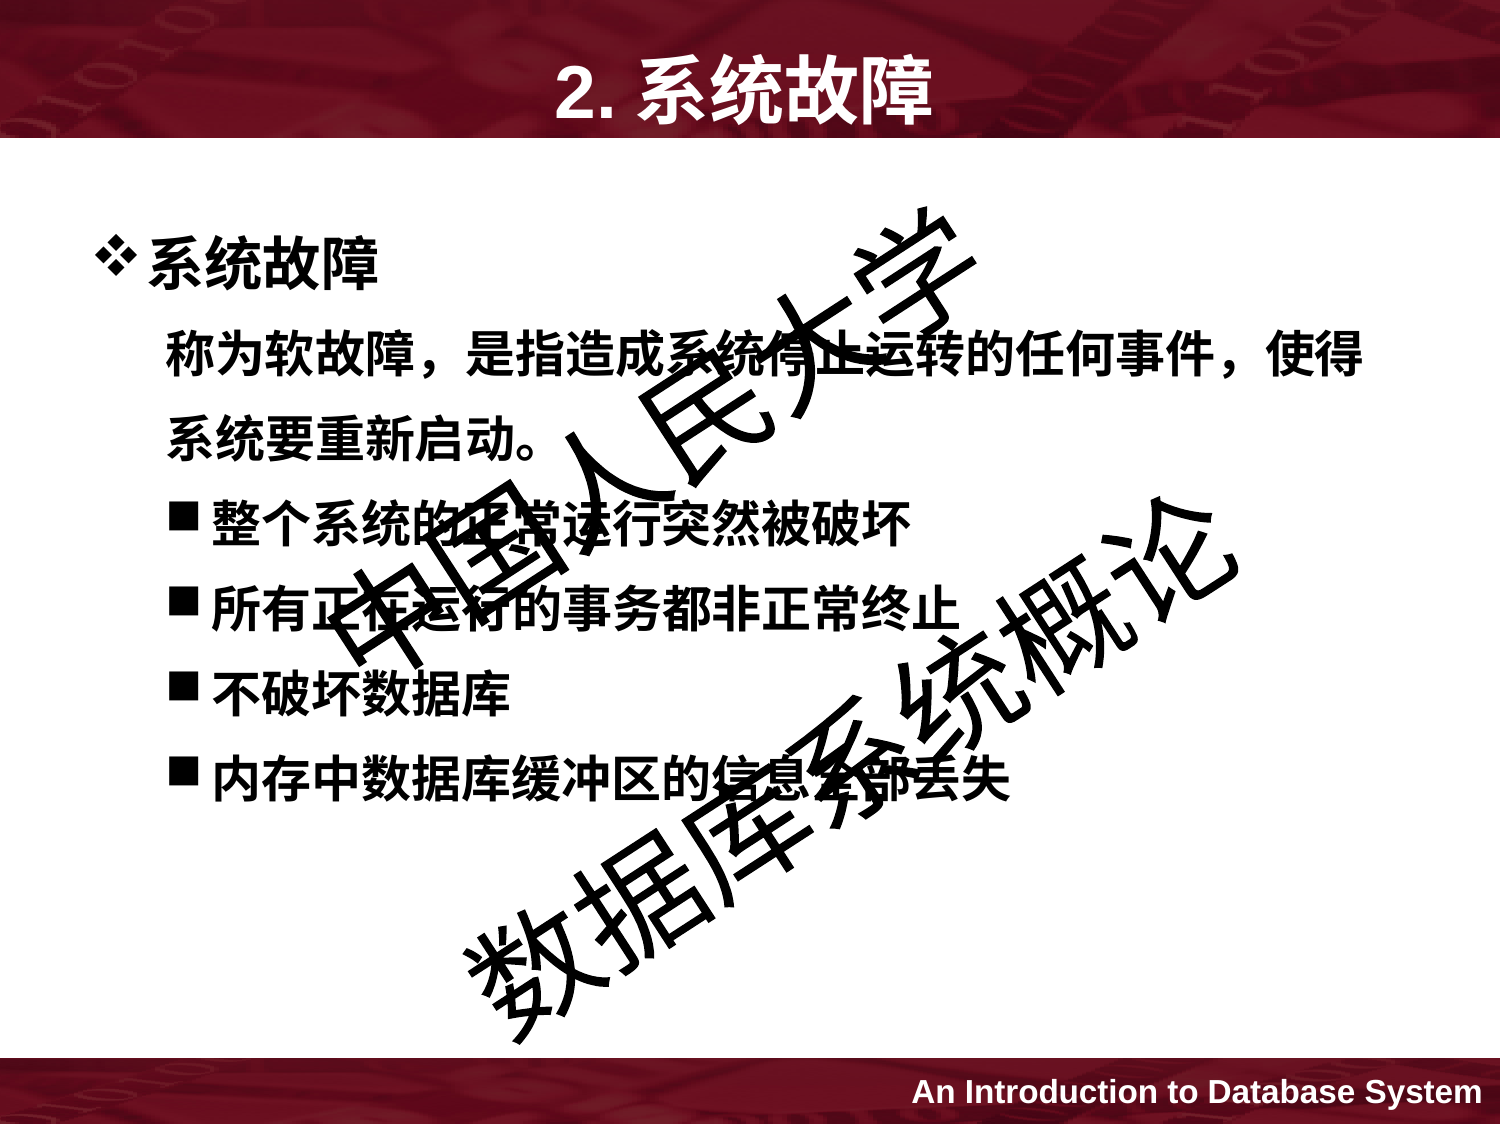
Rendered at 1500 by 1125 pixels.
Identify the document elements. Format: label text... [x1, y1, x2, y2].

title 2.系统故障 [138, 41, 1352, 135]
list 系统故障 称为软故障，是指造成系统停止运转的任何事件，使得 系统要重新启动。 整个系统的正常运行突然被破坏 所有正在运行的事务都非正常终止 不破坏数据库 内存中数据库缓冲区的信息全部丢失 [74, 219, 1426, 958]
picture [0, 1058, 1500, 1124]
picture [0, 0, 1500, 138]
text_box [856, 1046, 1447, 1100]
